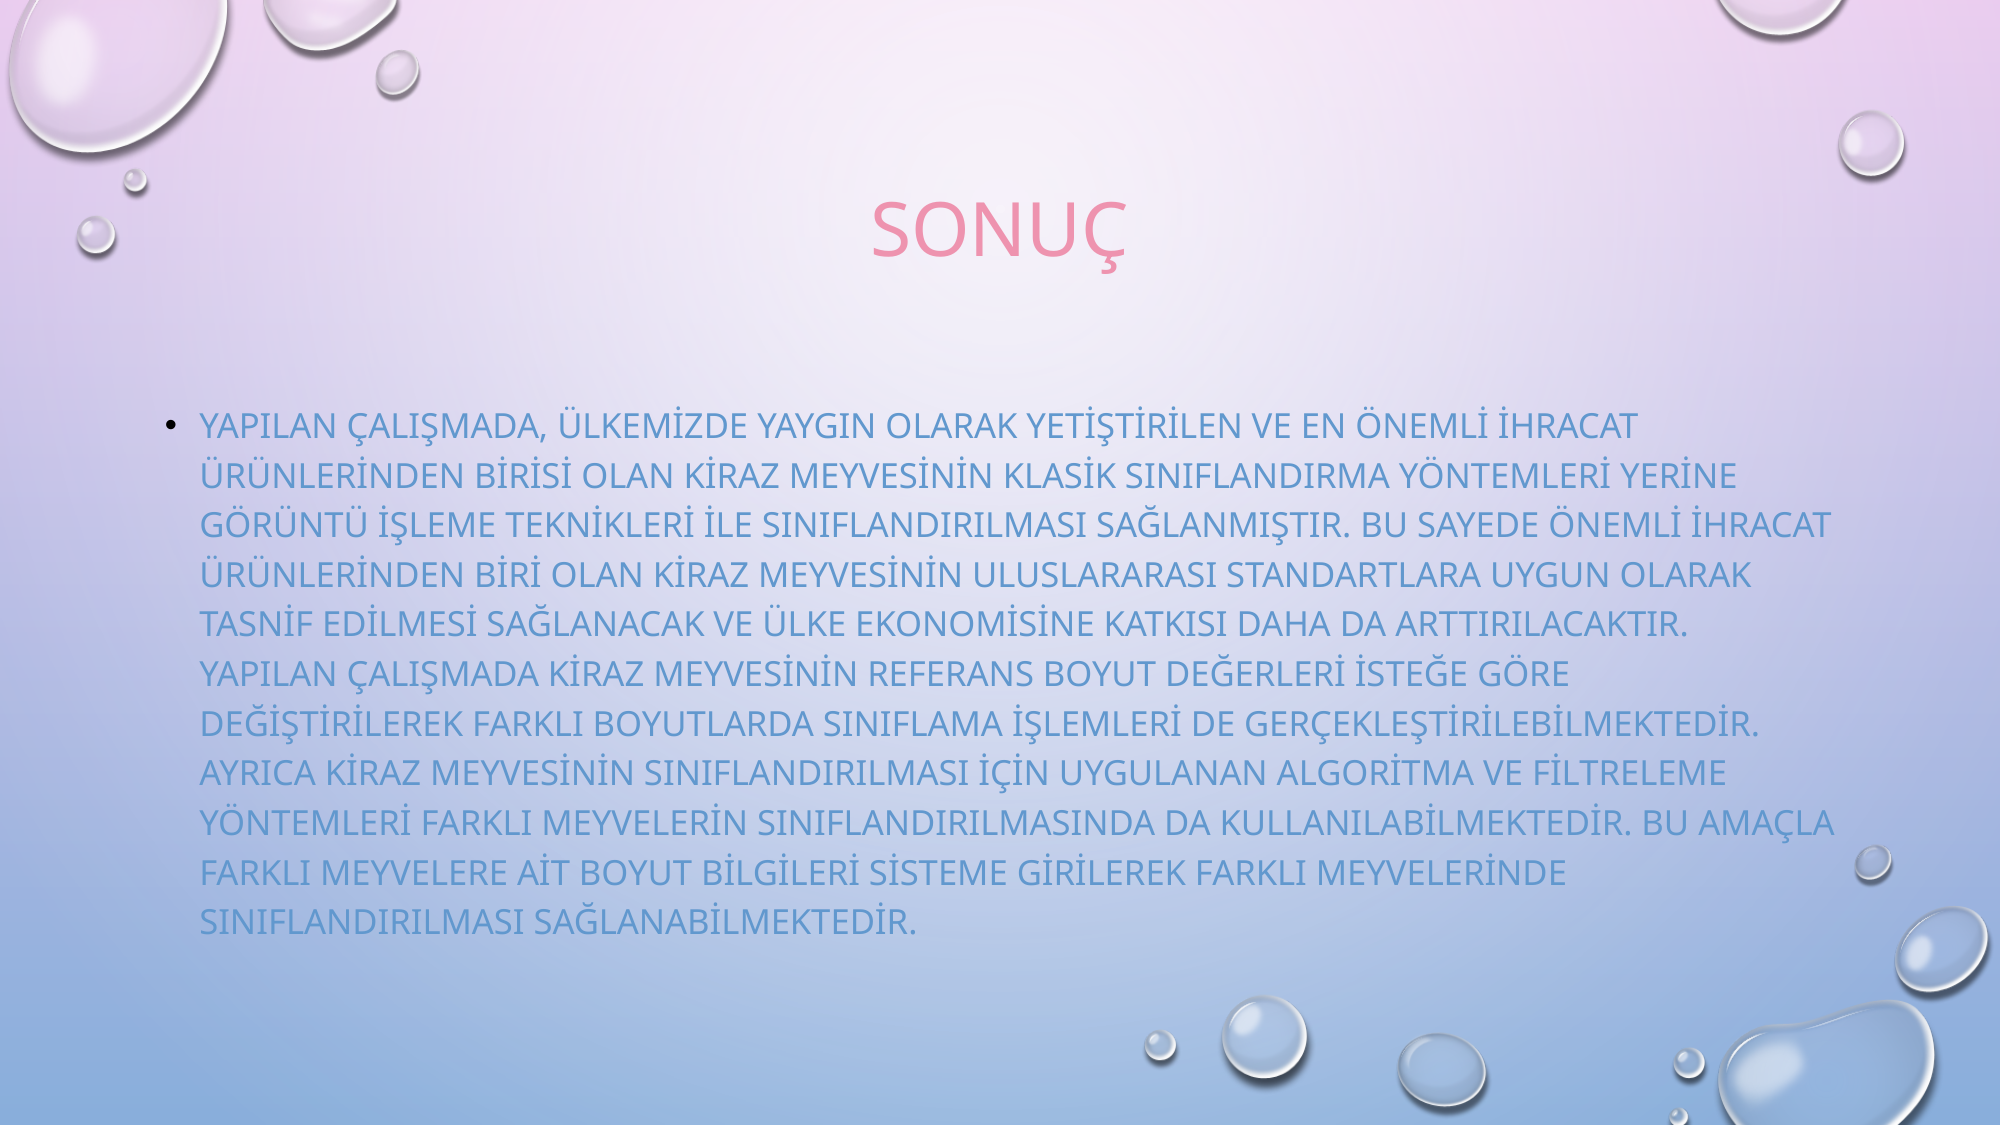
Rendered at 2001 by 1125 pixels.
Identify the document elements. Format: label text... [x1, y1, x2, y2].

list Yapılan çalışmada, Ülkemizde yaygın olarak yetiştirilen ve en önemli ihracat ürünlerinden birisi olan kiraz meyvesinin klasik sınıflandırma yöntemleri yerine görüntü işleme teknikleri ile sınıflandırılması sağlanmıştır. Bu sayede önemli ihracat ürünlerinden biri olan kiraz meyvesinin uluslararası standartlara uygun olarak tasnif edilmesi sağlanacak ve ülke ekonomisine katkısı daha da arttırılacaktır. Yapılan çalışmada kiraz meyvesinin referans boyut değerleri isteğe göre değiştirilerek farklı boyutlarda sınıflama işlemleri de gerçekleştirilebilmektedir. Ayrıca kiraz meyvesinin sınıflandırılması için uygulanan algoritma ve filtreleme yöntemleri farklı meyvelerin sınıflandırılmasında da kullanılabilmektedir. Bu amaçla farklı meyvelere ait boyut bilgileri sisteme girilerek farklı meyvelerinde sınıflandırılması sağlanabilmektedir. [149, 388, 1850, 950]
title sonuç [149, 101, 1851, 364]
picture [0, 0, 2000, 1125]
